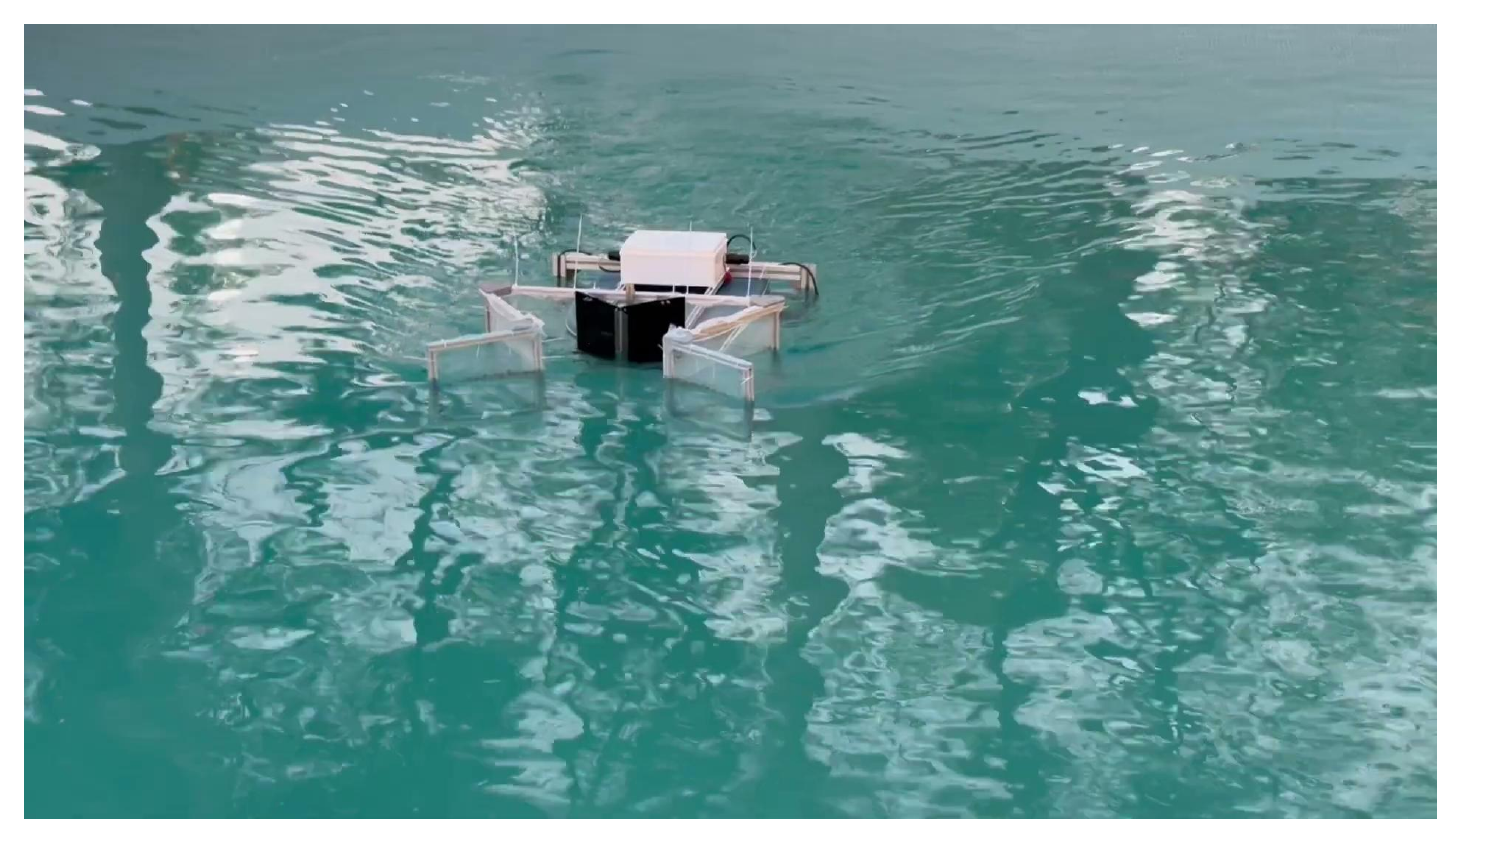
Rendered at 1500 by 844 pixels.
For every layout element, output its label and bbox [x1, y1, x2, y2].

picture [24, 24, 1437, 819]
